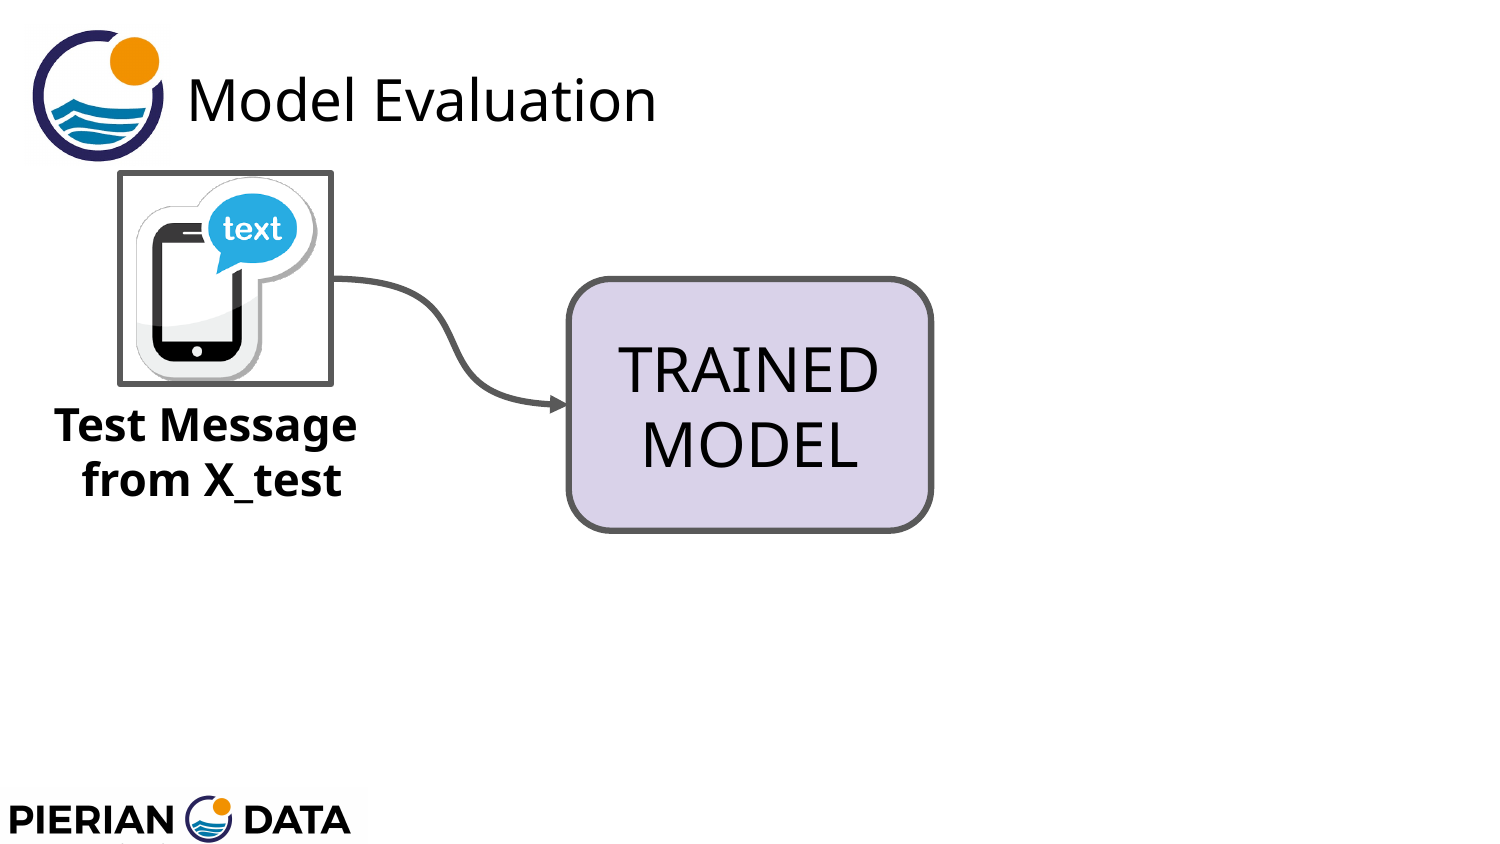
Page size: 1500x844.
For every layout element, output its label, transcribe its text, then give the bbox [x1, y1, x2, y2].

picture [0, 787, 368, 844]
text_box TRAINED MODEL [568, 278, 932, 531]
picture [24, 24, 172, 167]
picture [122, 175, 329, 382]
title Model Evaluation [176, 48, 1449, 143]
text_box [327, 278, 570, 406]
text_box Test Message from X_test [0, 381, 424, 475]
